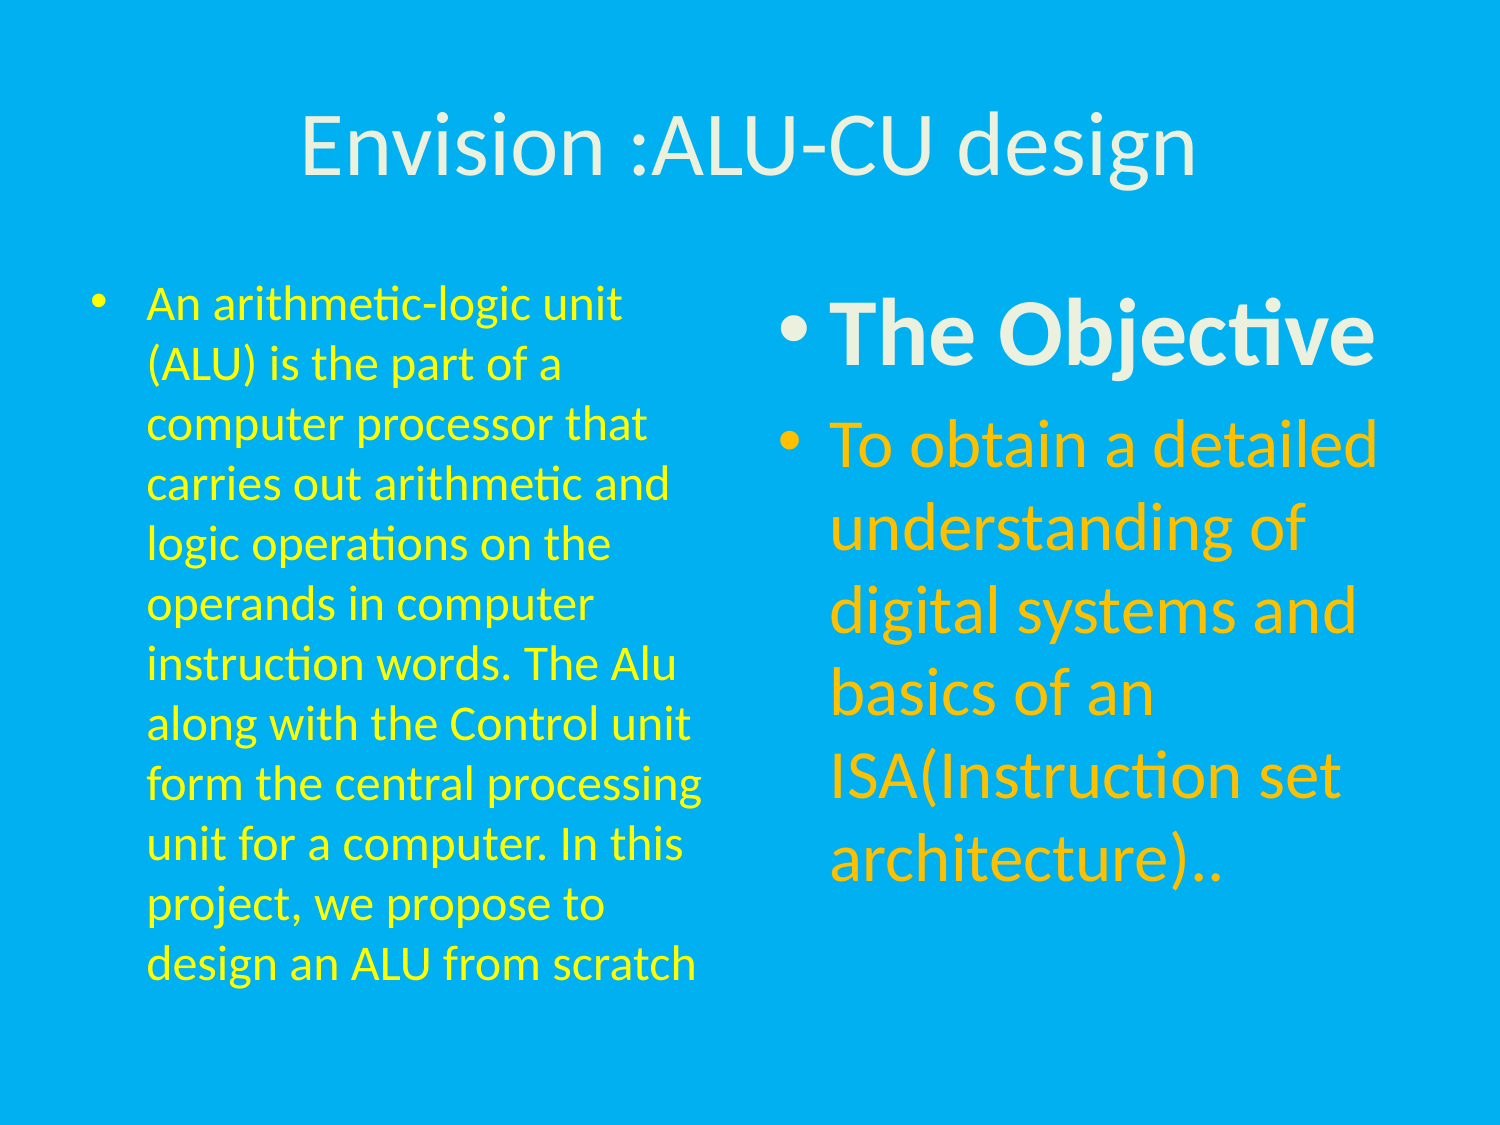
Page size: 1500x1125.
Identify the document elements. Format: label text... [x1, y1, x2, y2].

title Envision :ALU-CU design [75, 45, 1425, 233]
list The Objective To obtain a detailed understanding of digital systems and basics of an ISA(Instruction set architecture).. [762, 262, 1425, 1005]
list An arithmetic-logic unit (ALU) is the part of a computer processor that carries out arithmetic and logic operations on the operands in computer instruction words. The Alu along with the Control unit form the central processing unit for a computer. In this project, we propose to design an ALU from scratch [75, 262, 738, 1005]
